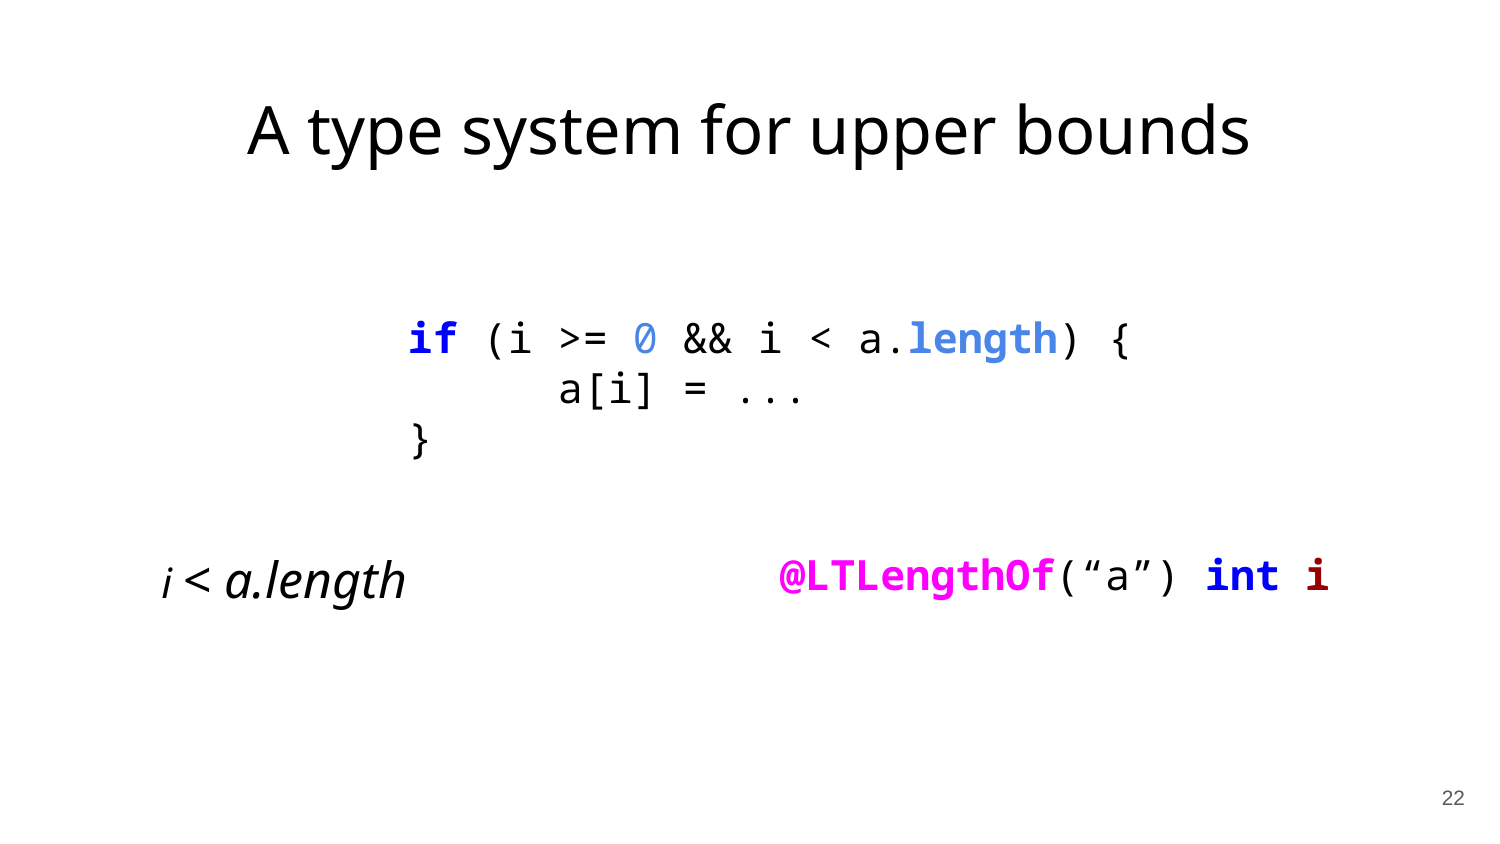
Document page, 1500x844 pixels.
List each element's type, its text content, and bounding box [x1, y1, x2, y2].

text_box @LTLengthOf(“a”) int i [692, 533, 1418, 628]
text_box [54, 190, 1453, 810]
text_box if (i >= 0 && i < a.length) { a[i] = ... } [392, 296, 1409, 501]
title A type system for upper bounds [51, 72, 1449, 167]
text_box i < a.length [89, 533, 490, 628]
slide_number 22 [1389, 764, 1480, 830]
